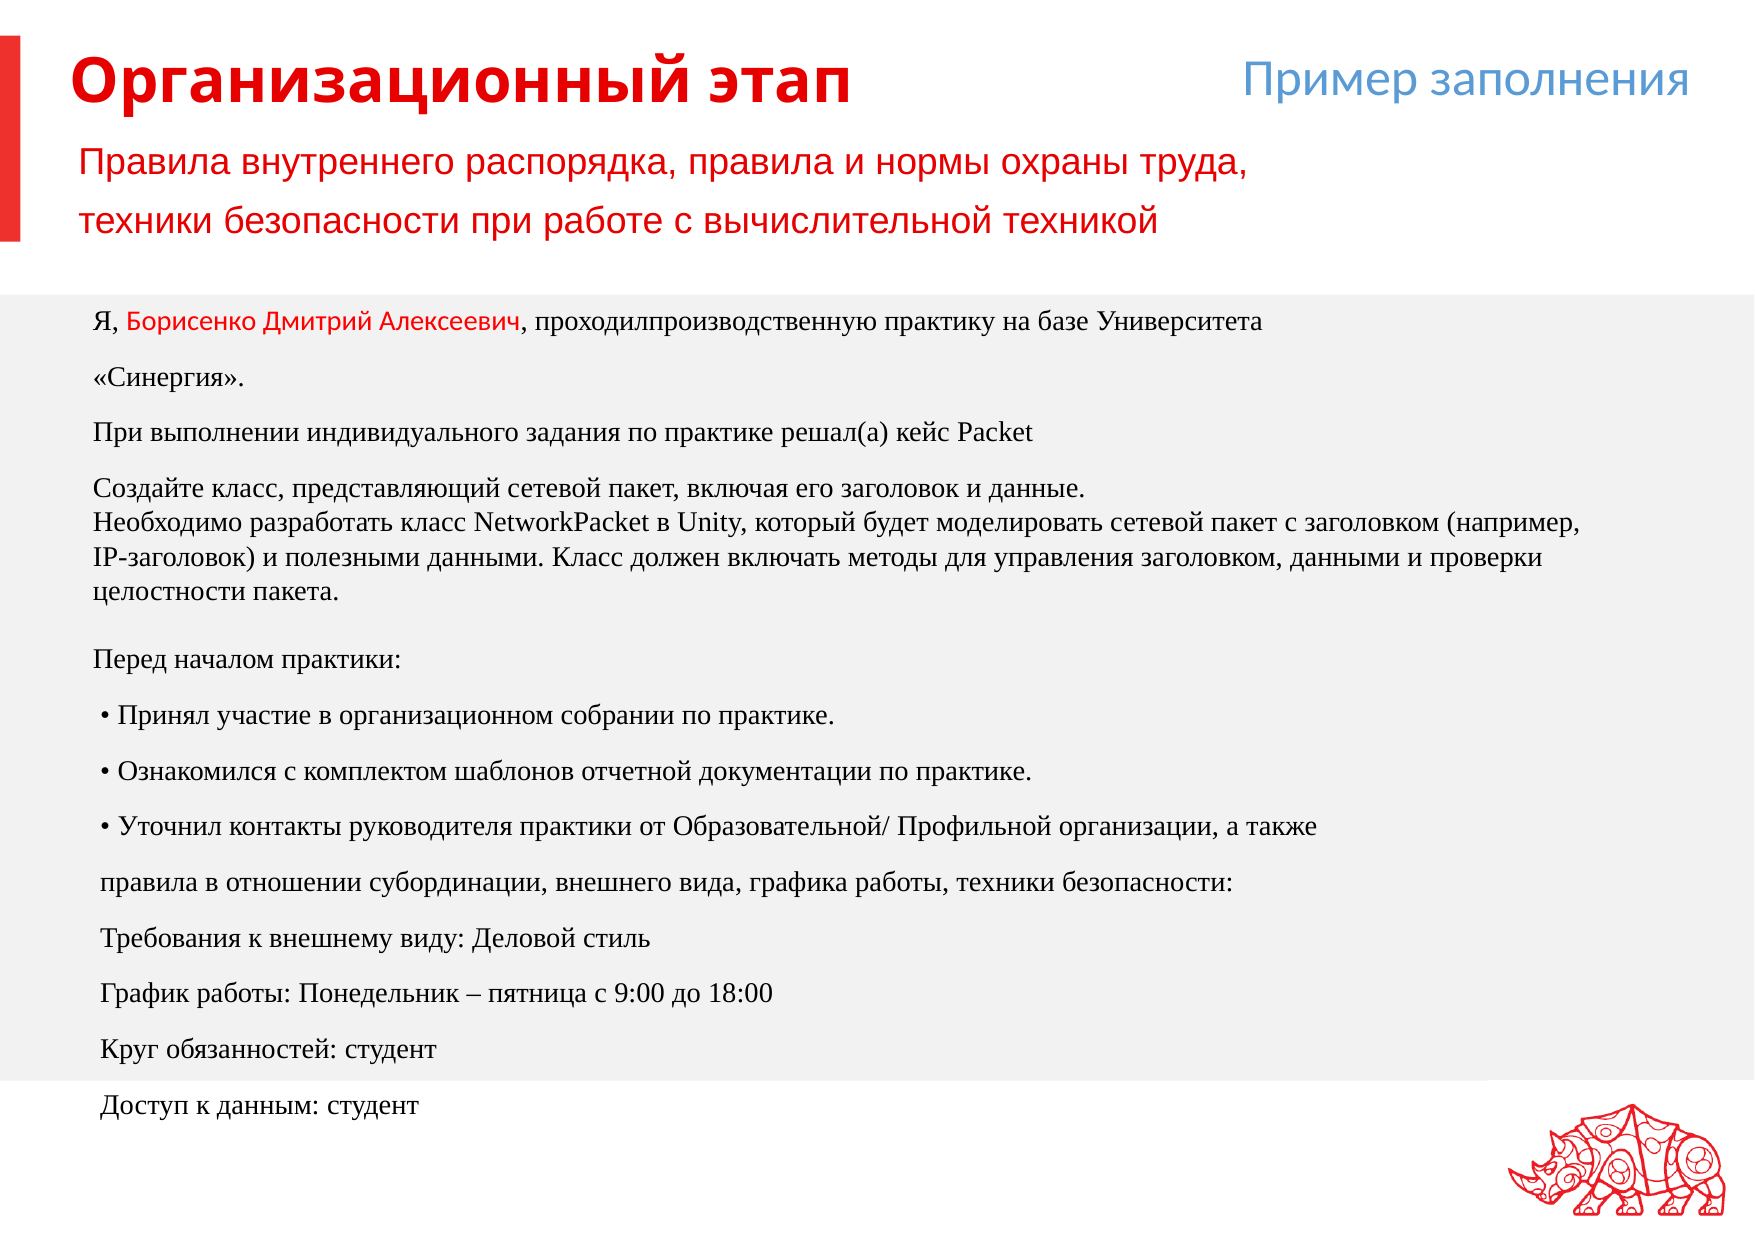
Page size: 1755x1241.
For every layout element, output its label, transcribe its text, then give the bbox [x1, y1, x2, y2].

text_box Пример заполнения [1659, 36, 1726, 115]
picture [1487, 1080, 1755, 1229]
list Правила внутреннего распорядка, правила и нормы охраны труда, техники безопасности при работе с вычислительной техникой [46, 133, 1659, 250]
title Организационный этап [69, 0, 1659, 133]
list Я, Борисенко Дмитрий Алексеевич, проходилпроизводственную практику на базе Университета «Синергия». При выполнении индивидуального задания по практике решал(а) кейс Packet Создайте класс, представляющий сетевой пакет, включая его заголовок и данные. Необходимо разработать класс NetworkPacket в Unity, который будет моделировать сетевой пакет с заголовком (например, IP-заголовок) и полезными данными. Класс должен включать методы для управления заголовком, данными и проверки целостности пакета. Перед началом практики: • Принял участие в организационном собрании по практике. • Ознакомился с комплектом шаблонов отчетной документации по практике. • Уточнил контакты руководителя практики от Образовательной/ Профильной организации, а также правила в отношении субординации, внешнего вида, графика работы, техники безопасности: Требования к внешнему виду: Деловой стиль График работы: Понедельник – пятница с 9:00 до 18:00 Круг обязанностей: студент Доступ к данным: студент [0, 293, 1612, 1130]
